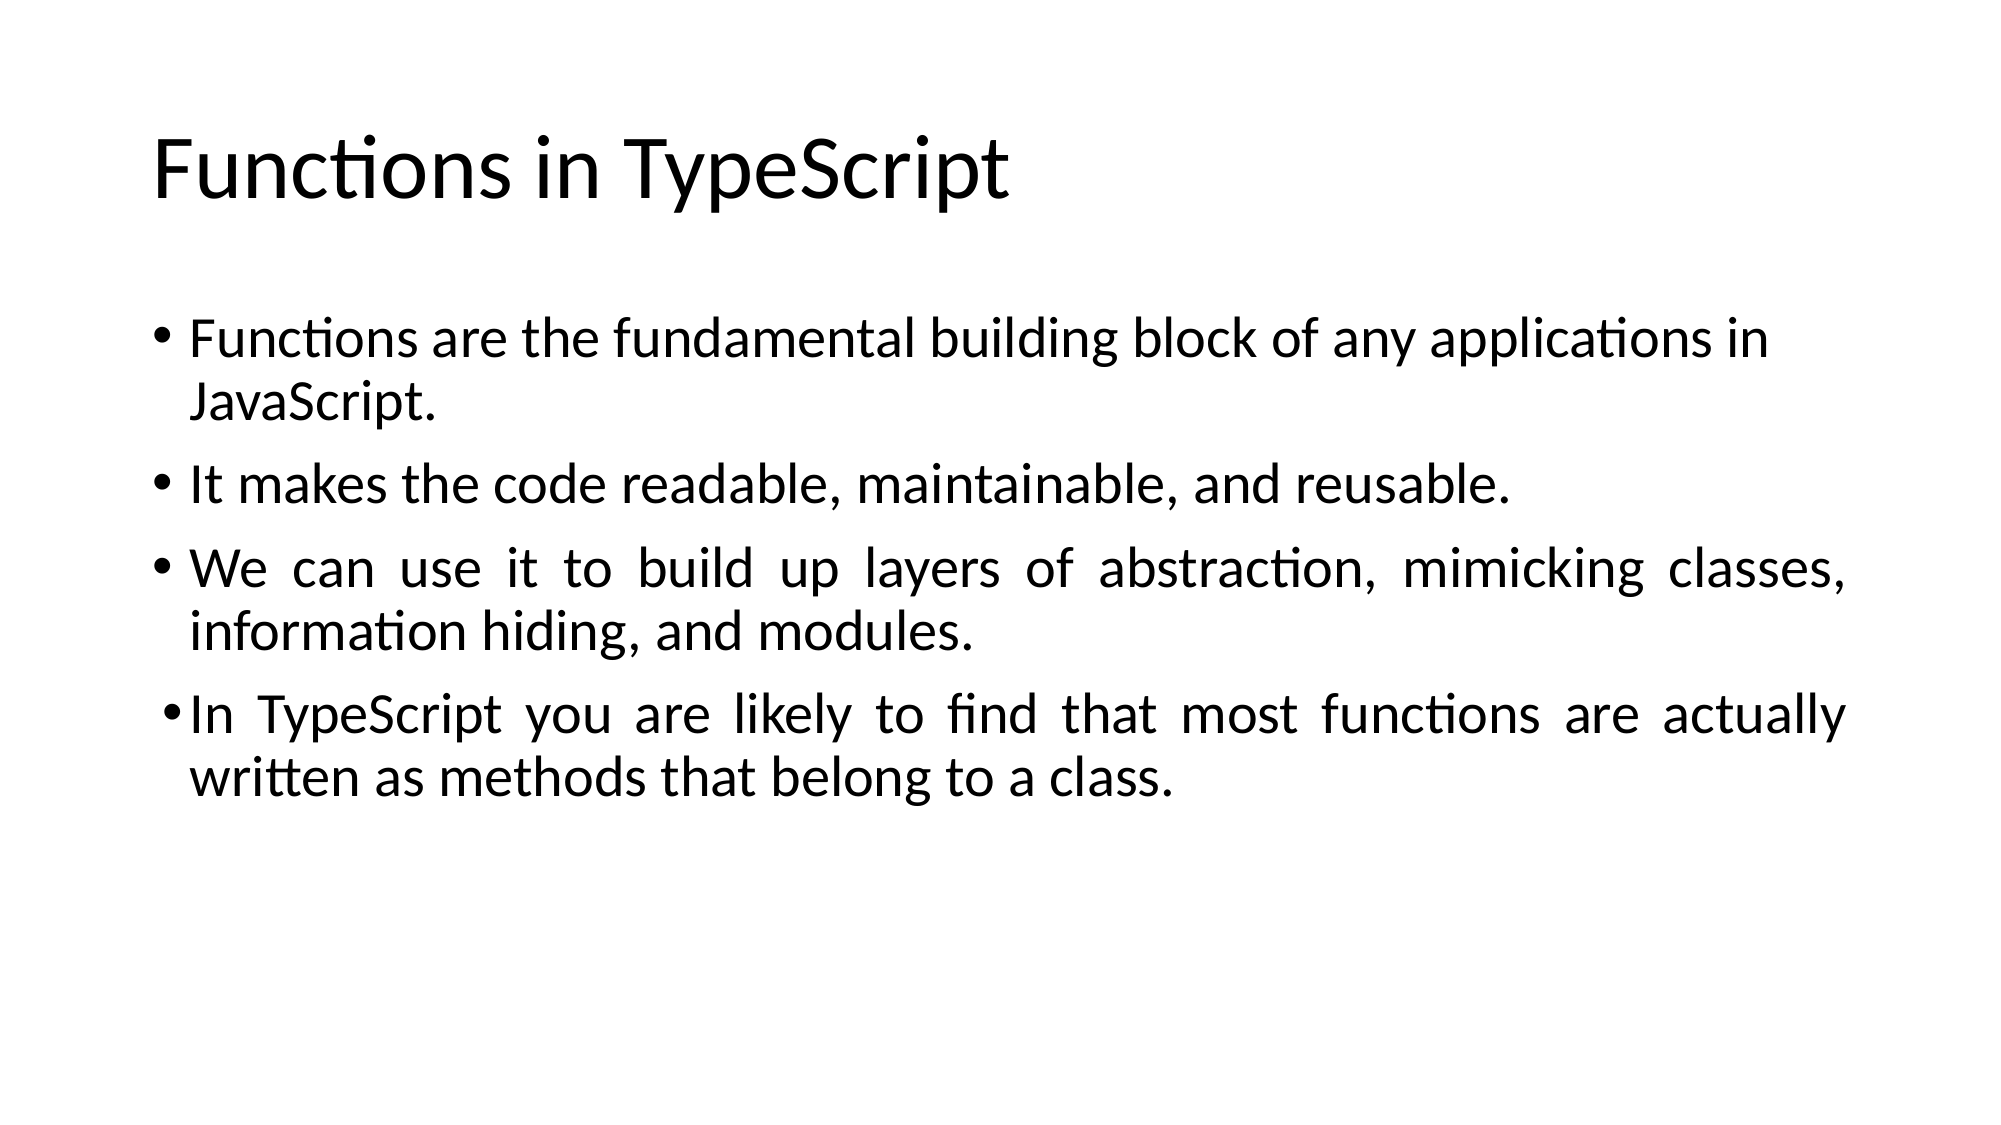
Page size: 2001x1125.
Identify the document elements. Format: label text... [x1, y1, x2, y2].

list Functions are the fundamental building block of any applications in JavaScript. It makes the code readable, maintainable, and reusable. We can use it to build up layers of abstraction, mimicking classes, information hiding, and modules. In TypeScript you are likely to find that most functions are actually written as methods that belong to a class. [137, 299, 1863, 1014]
title Functions in TypeScript [137, 59, 1863, 278]
